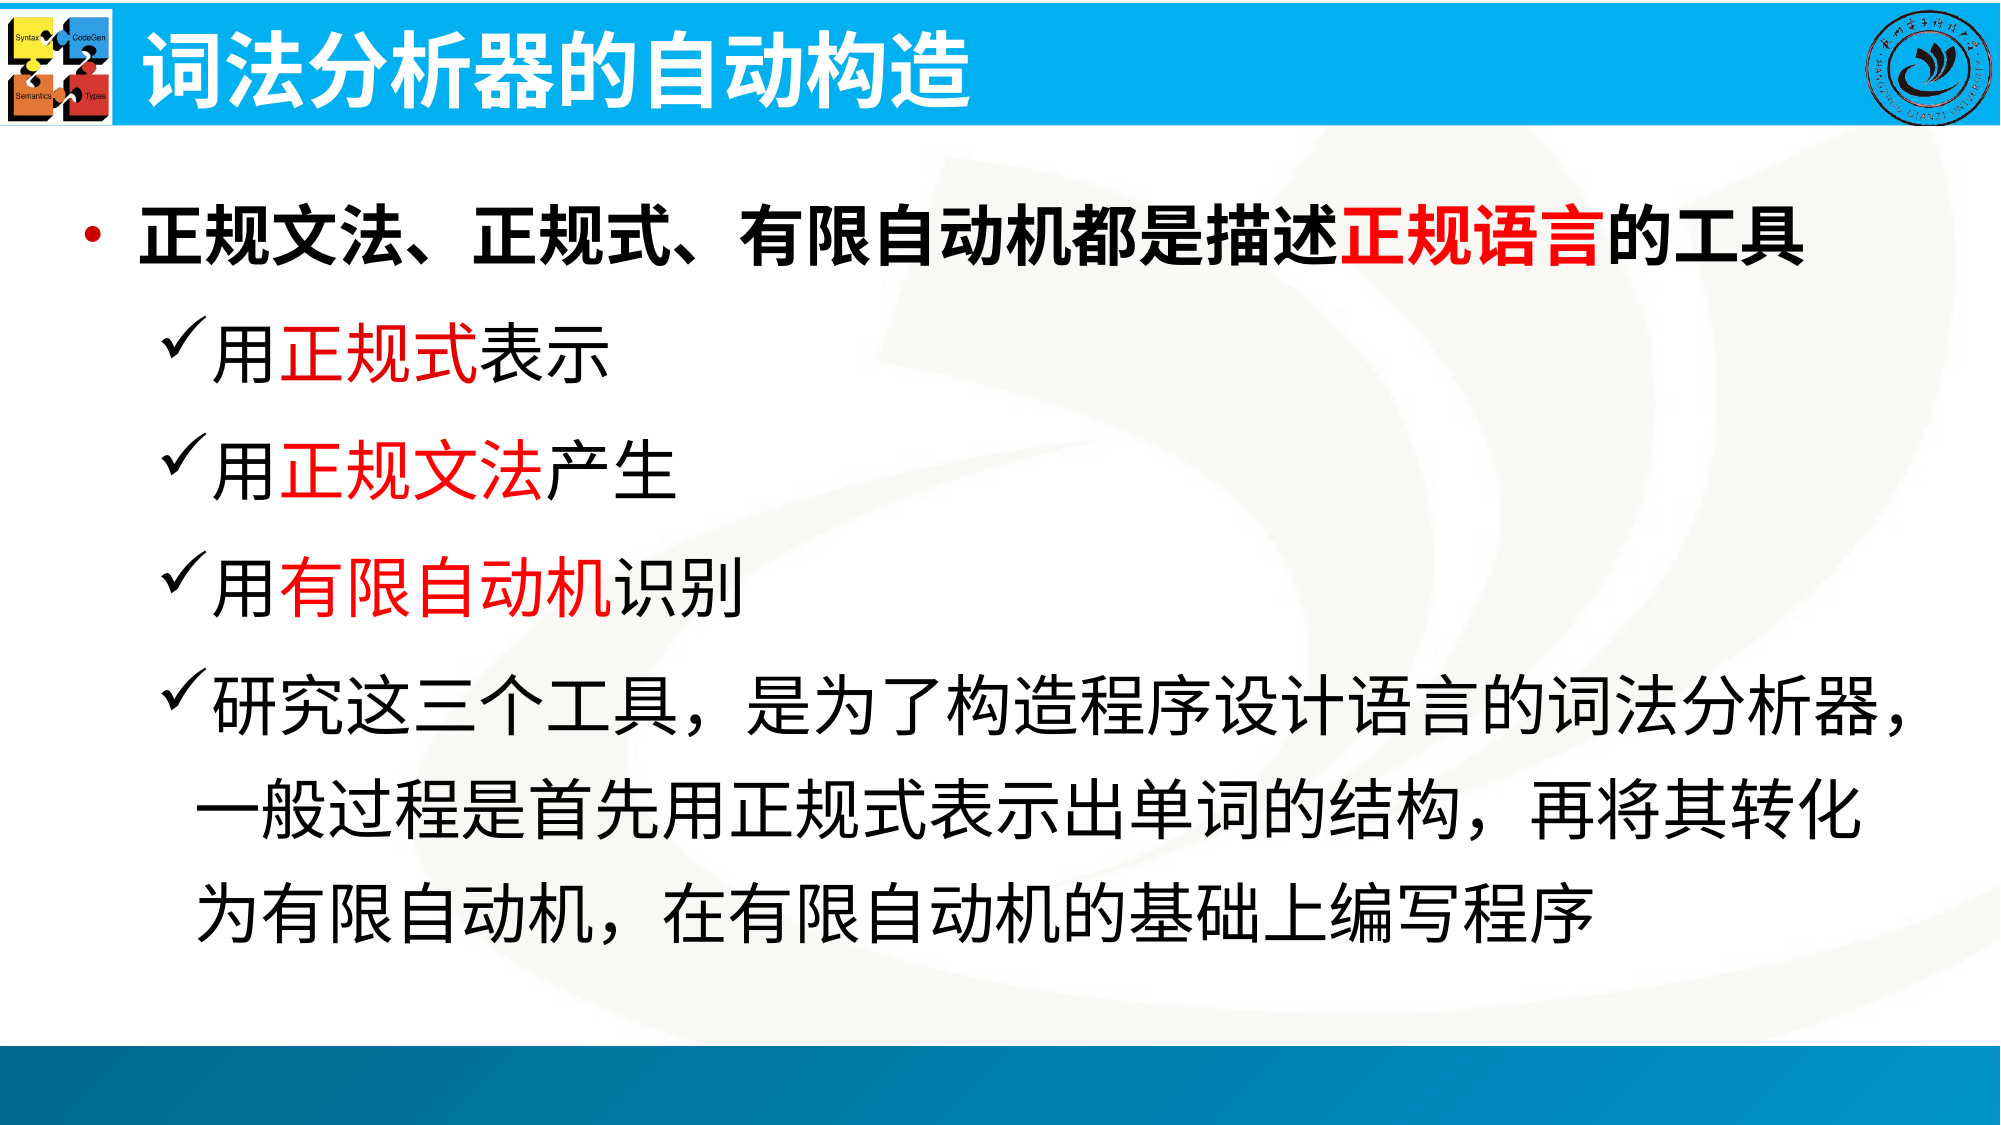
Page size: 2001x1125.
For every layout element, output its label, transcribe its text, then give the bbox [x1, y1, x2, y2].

list 正规文法、正规式、有限自动机都是描述正规语言的工具 用正规式表示 用正规文法产生 用有限自动机识别 研究这三个工具，是为了构造程序设计语言的词法分析器，一般过程是首先用正规式表示出单词的结构，再将其转化为有限自动机，在有限自动机的基础上编写程序 [66, 162, 1934, 980]
slide_number [761, 1042, 1196, 1118]
title 词法分析器的自动构造 [125, 6, 1934, 126]
